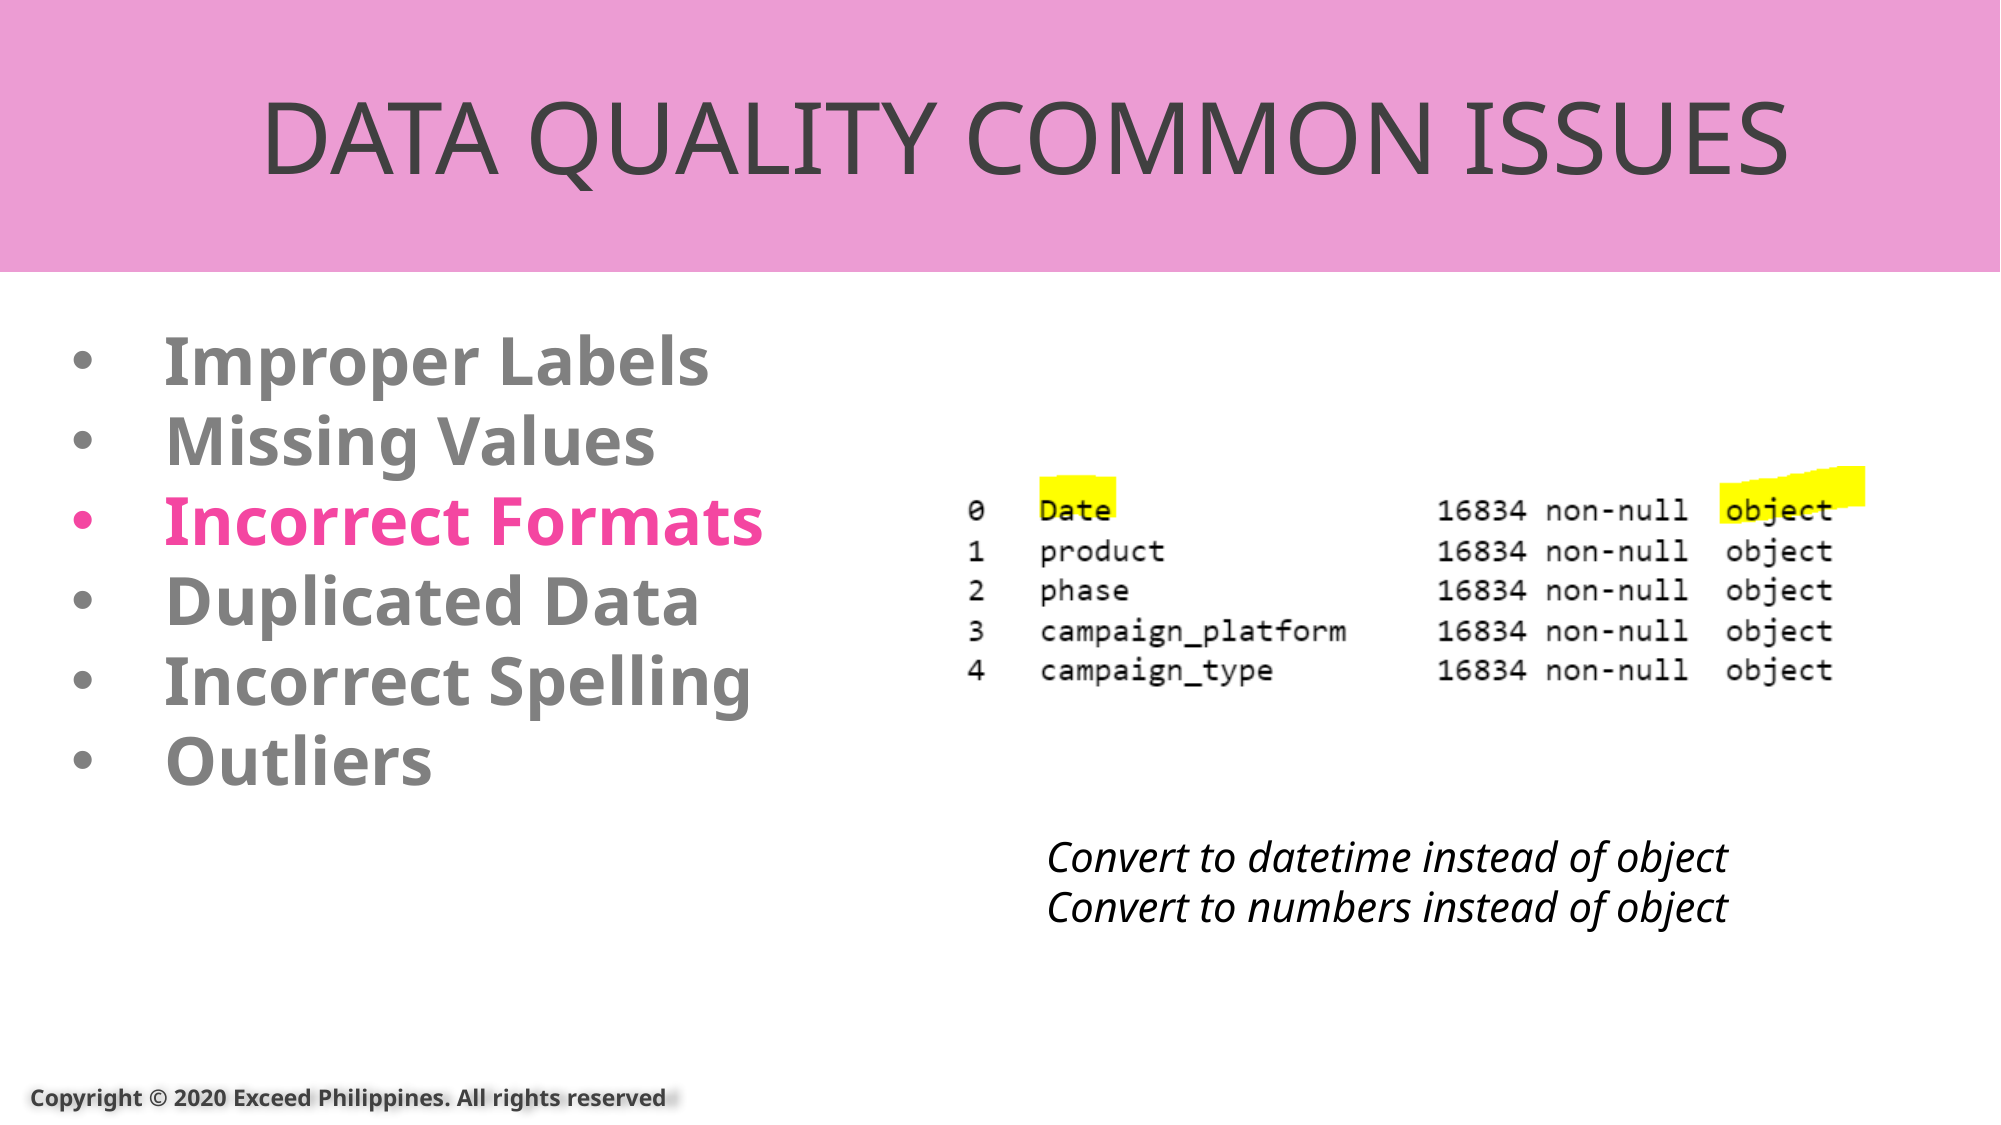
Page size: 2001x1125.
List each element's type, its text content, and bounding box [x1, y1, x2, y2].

text_box DATA QUALITY COMMON ISSUES [143, 67, 1909, 202]
text_box Convert to datetime instead of object Convert to numbers instead of object [1031, 823, 1872, 939]
text_box [0, 0, 2000, 273]
text_box Improper Labels Missing Values Incorrect Formats Duplicated Data Incorrect Spelling Outliers [56, 311, 897, 807]
text_box Copyright © 2020 Exceed Philippines. All rights reserved [15, 1075, 1260, 1118]
picture [946, 466, 1867, 693]
